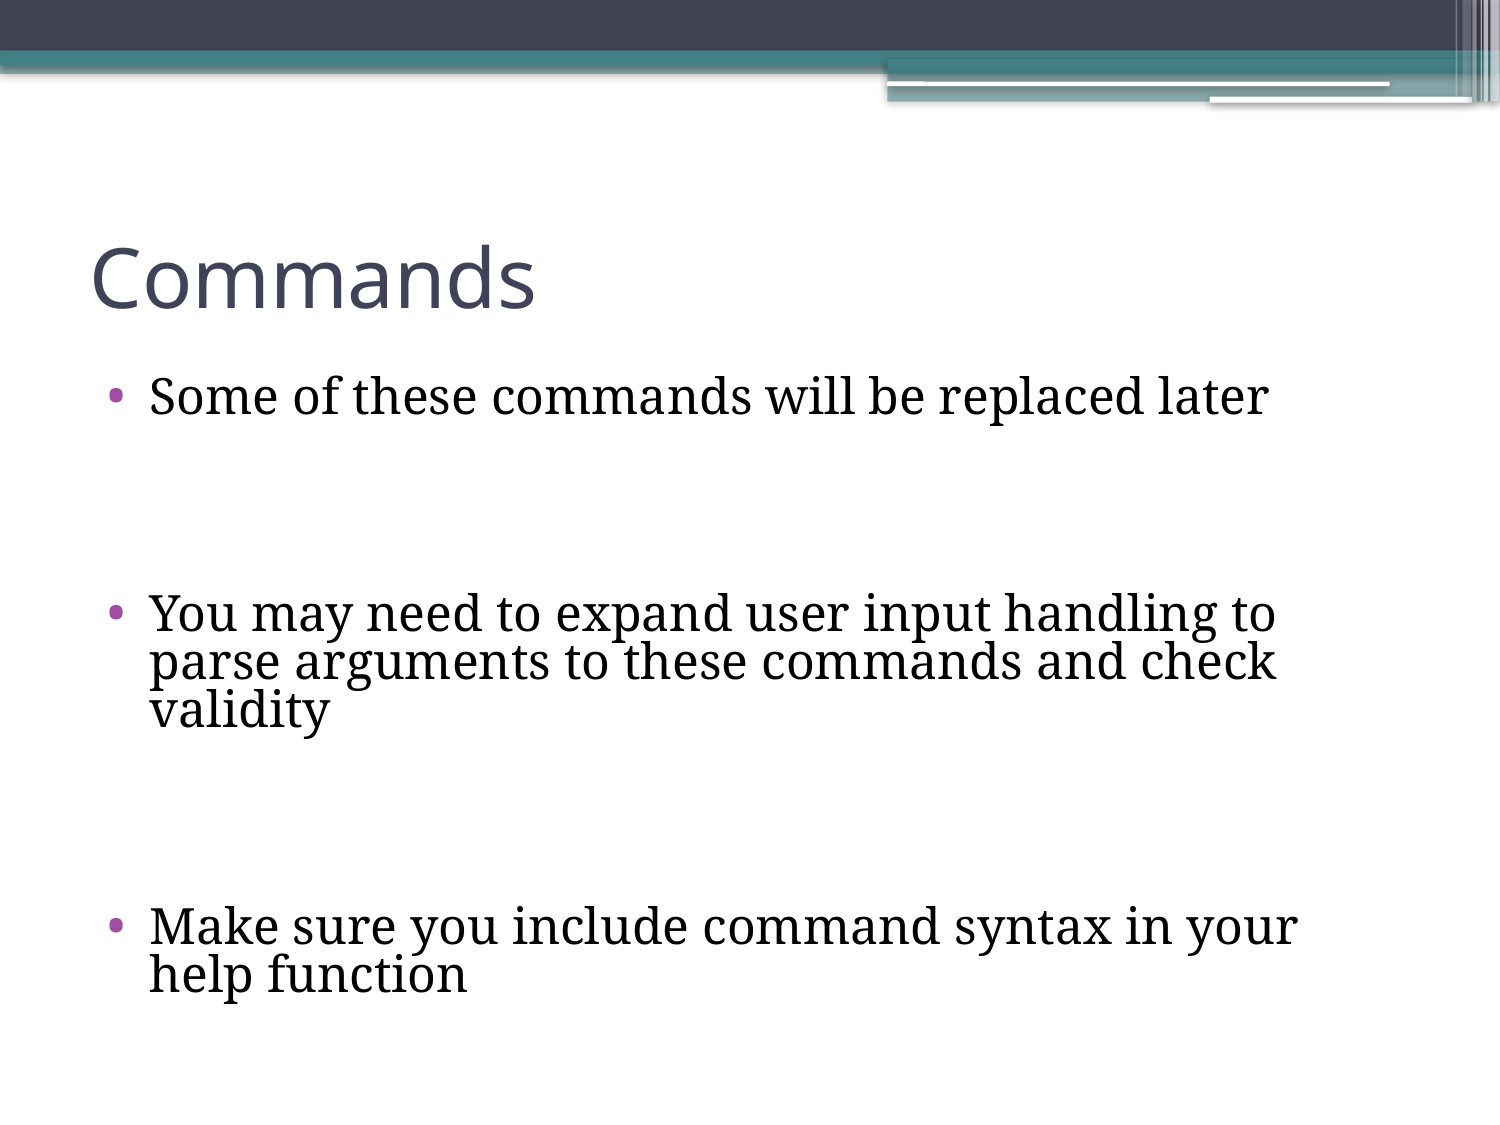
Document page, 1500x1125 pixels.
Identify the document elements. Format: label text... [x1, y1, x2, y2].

list Some of these commands will be replaced later You may need to expand user input handling to parse arguments to these commands and check validity Make sure you include command syntax in your help function [75, 368, 1425, 1079]
title Commands [75, 187, 1425, 363]
